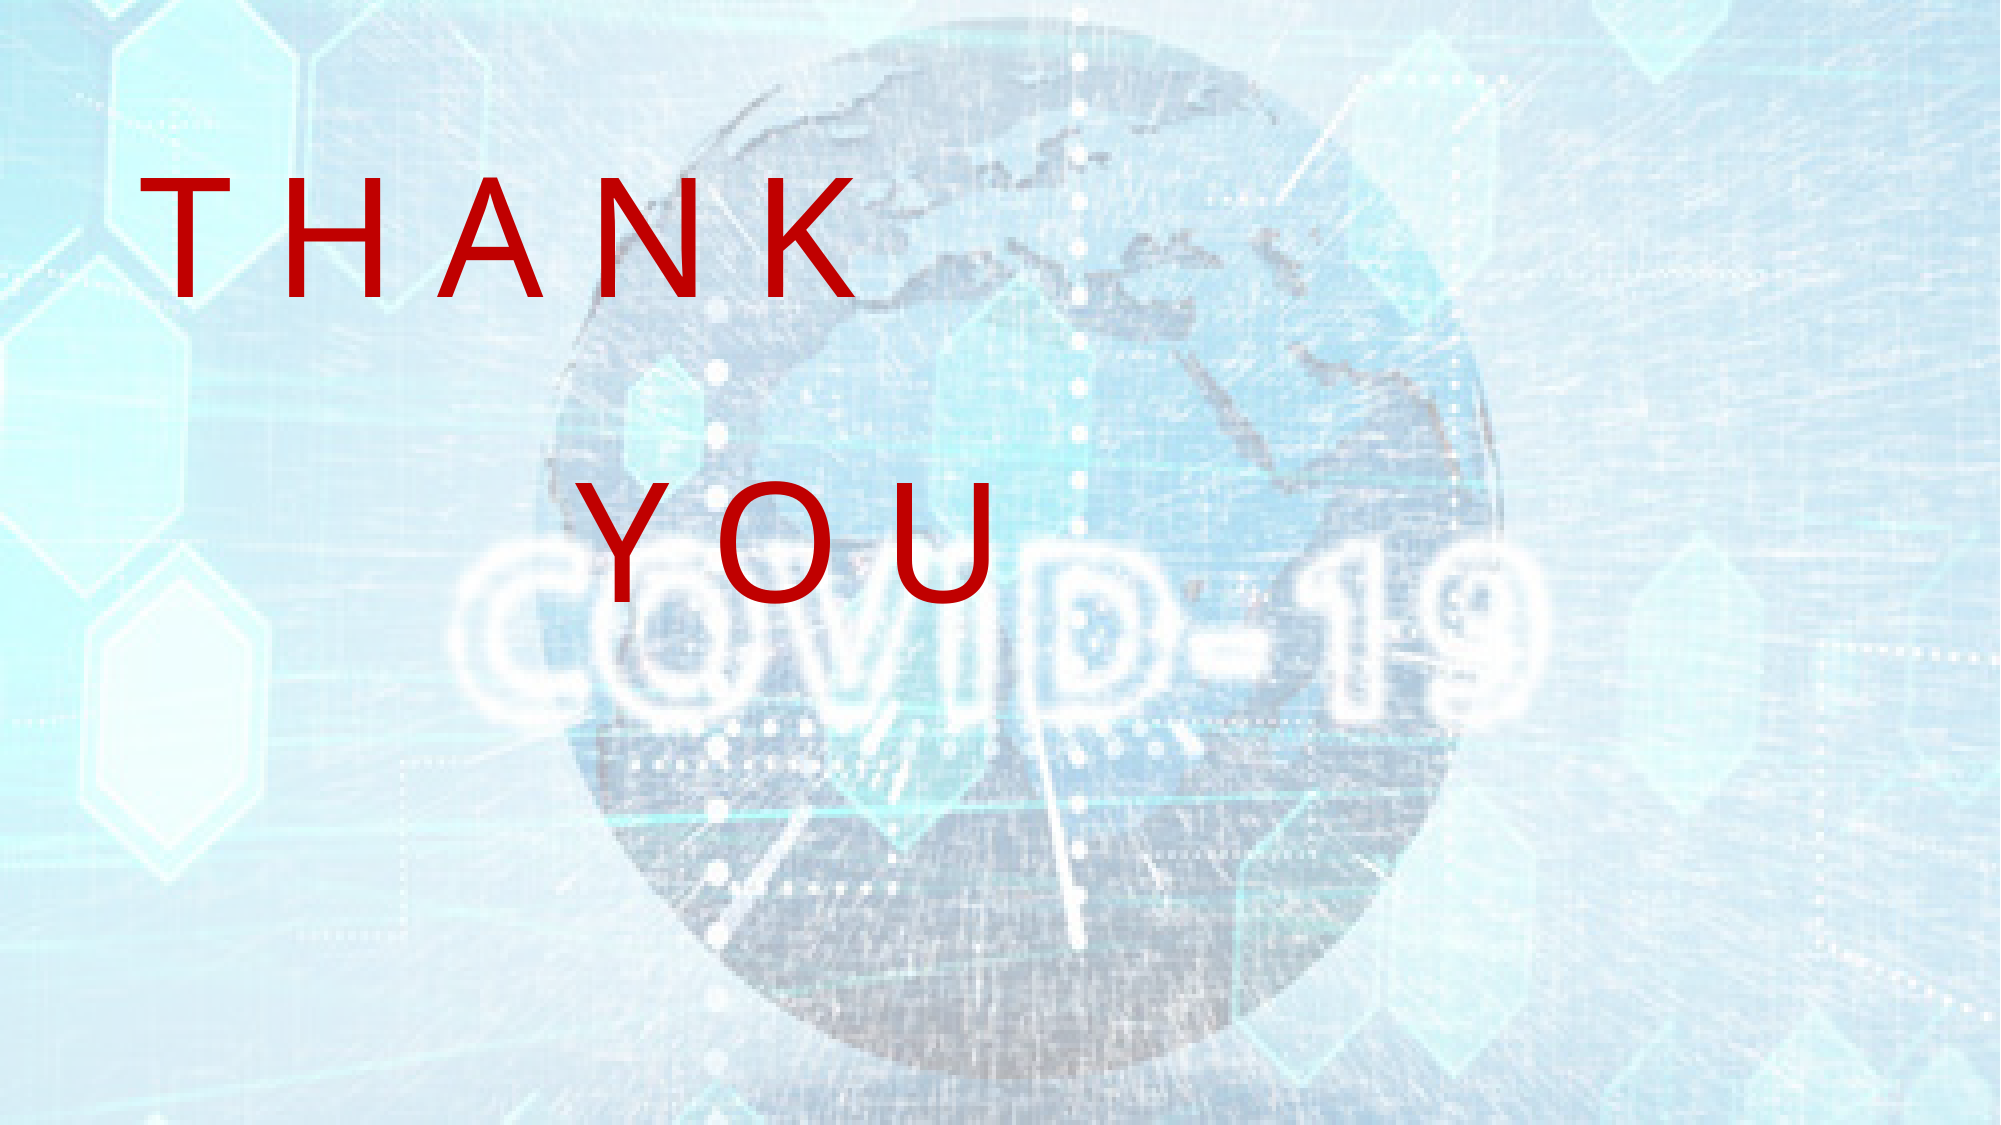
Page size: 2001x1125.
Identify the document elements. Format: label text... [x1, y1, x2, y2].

text_box Y O U [560, 428, 1561, 644]
text_box T H A N K [124, 123, 1125, 339]
